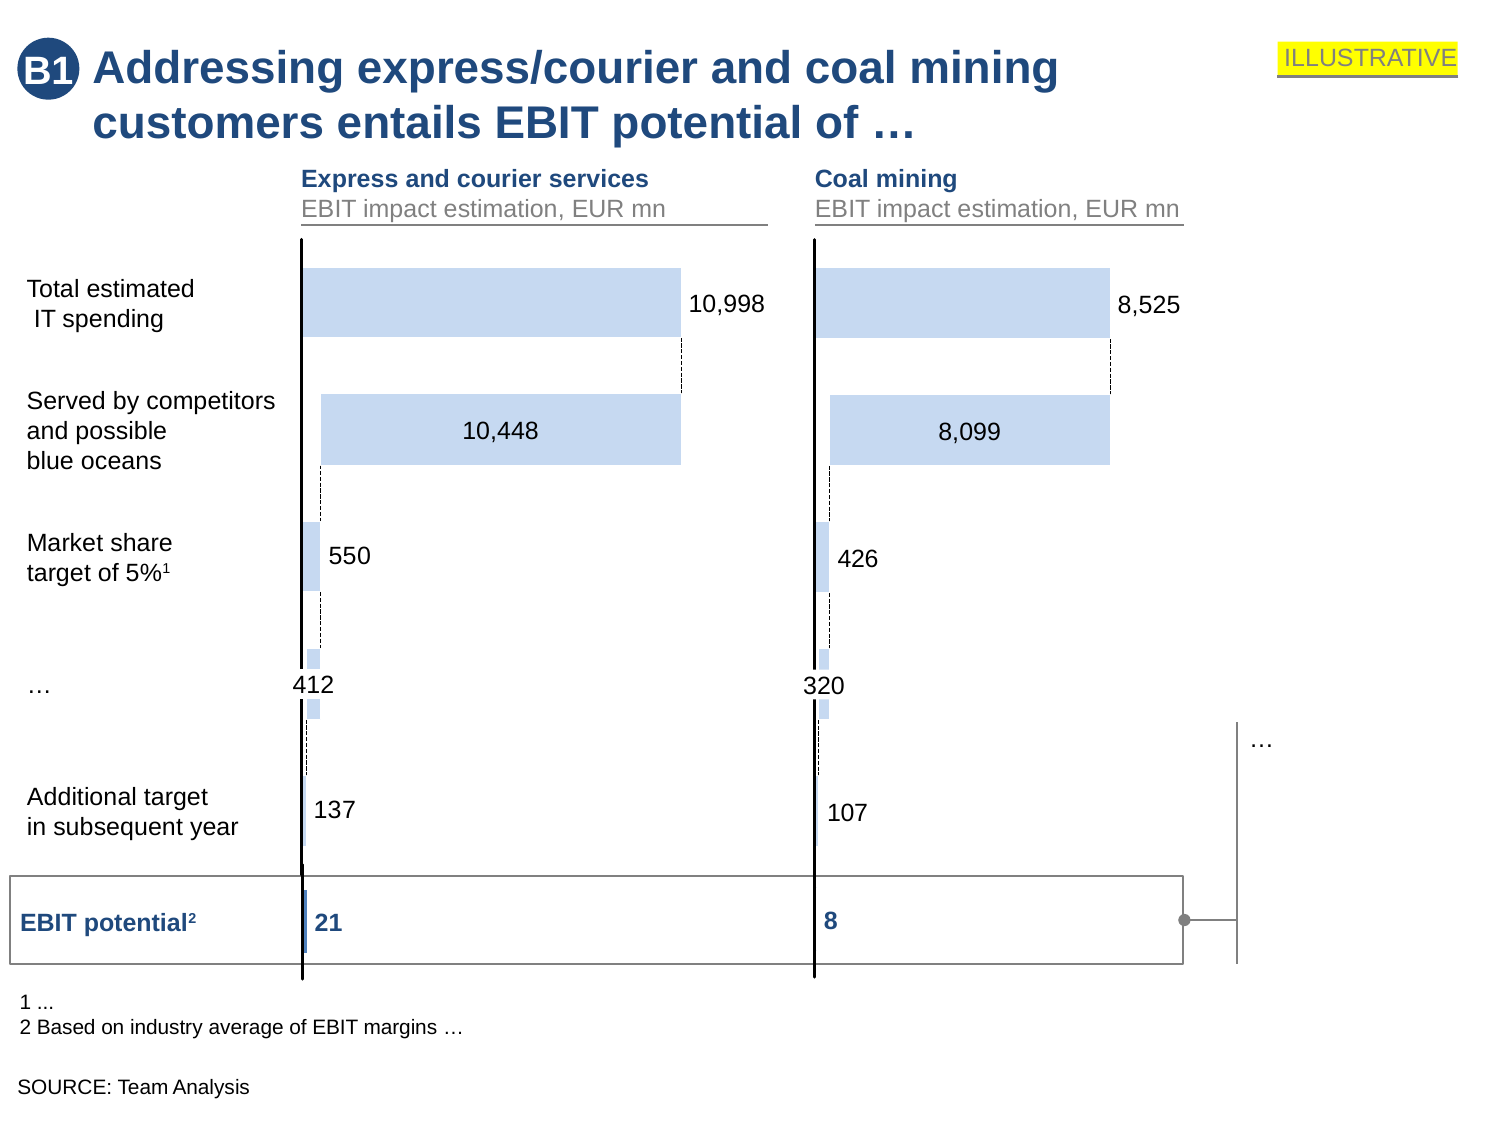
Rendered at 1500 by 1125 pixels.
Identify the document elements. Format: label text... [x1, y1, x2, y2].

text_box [1236, 721, 1451, 965]
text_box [797, 845, 1192, 996]
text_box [797, 222, 1212, 892]
text_box 1 ... 2 Based on industry average of EBIT margins … [19, 988, 1422, 1039]
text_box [300, 161, 768, 226]
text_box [280, 218, 698, 893]
text_box EBIT potential2 [20, 906, 278, 937]
text_box Addressing express/courier and coal mining customers entails EBIT potential of … [19, 37, 1238, 148]
text_box [9, 875, 278, 965]
text_box [683, 875, 792, 965]
text_box Total estimated IT spending [26, 272, 195, 332]
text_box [283, 845, 678, 996]
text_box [1276, 41, 1459, 77]
text_box Market share target of 5%1 [26, 526, 173, 587]
text_box … [26, 669, 52, 699]
text_box Additional target in subsequent year [26, 780, 238, 841]
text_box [814, 161, 1185, 226]
text_box 10,998 [702, 287, 768, 318]
text_box SOURCE: Team Analysis [17, 1073, 998, 1099]
text_box B1 [17, 37, 80, 100]
text_box Served by competitors and possible blue oceans [26, 384, 275, 475]
